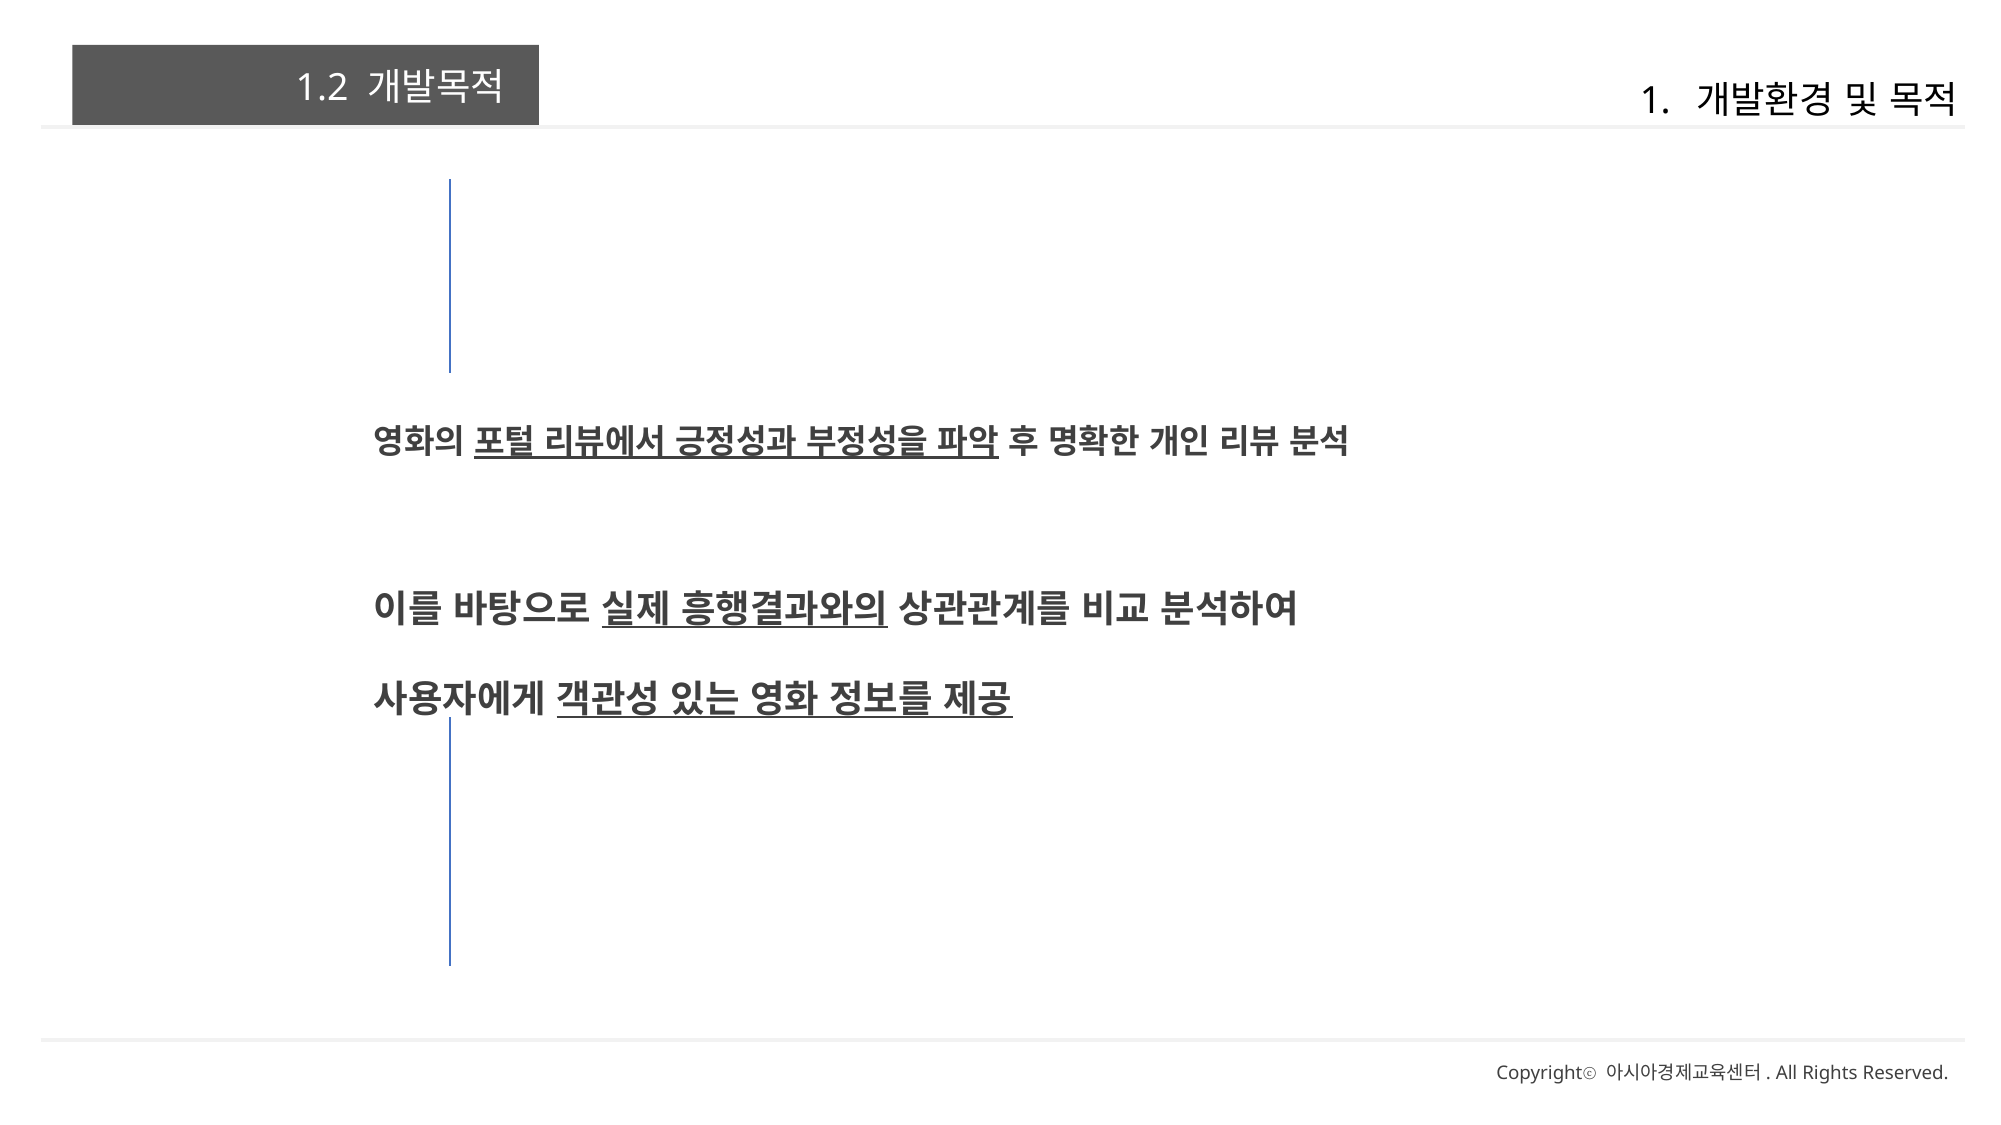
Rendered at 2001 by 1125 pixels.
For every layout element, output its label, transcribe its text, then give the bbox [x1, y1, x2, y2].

text_box 개발환경 및 목적 [1624, 24, 1974, 129]
text_box 1.2 개발목적 [66, 56, 521, 116]
text_box [71, 44, 540, 125]
text_box 영화의 포털 리뷰에서 긍정성과 부정성을 파악 후 명확한 개인 리뷰 분석 이를 바탕으로 실제 흥행결과와의 상관관계를 비교 분석하여 사용자에게 객관성 있는 영화 정보를 제공 [358, 373, 1550, 728]
